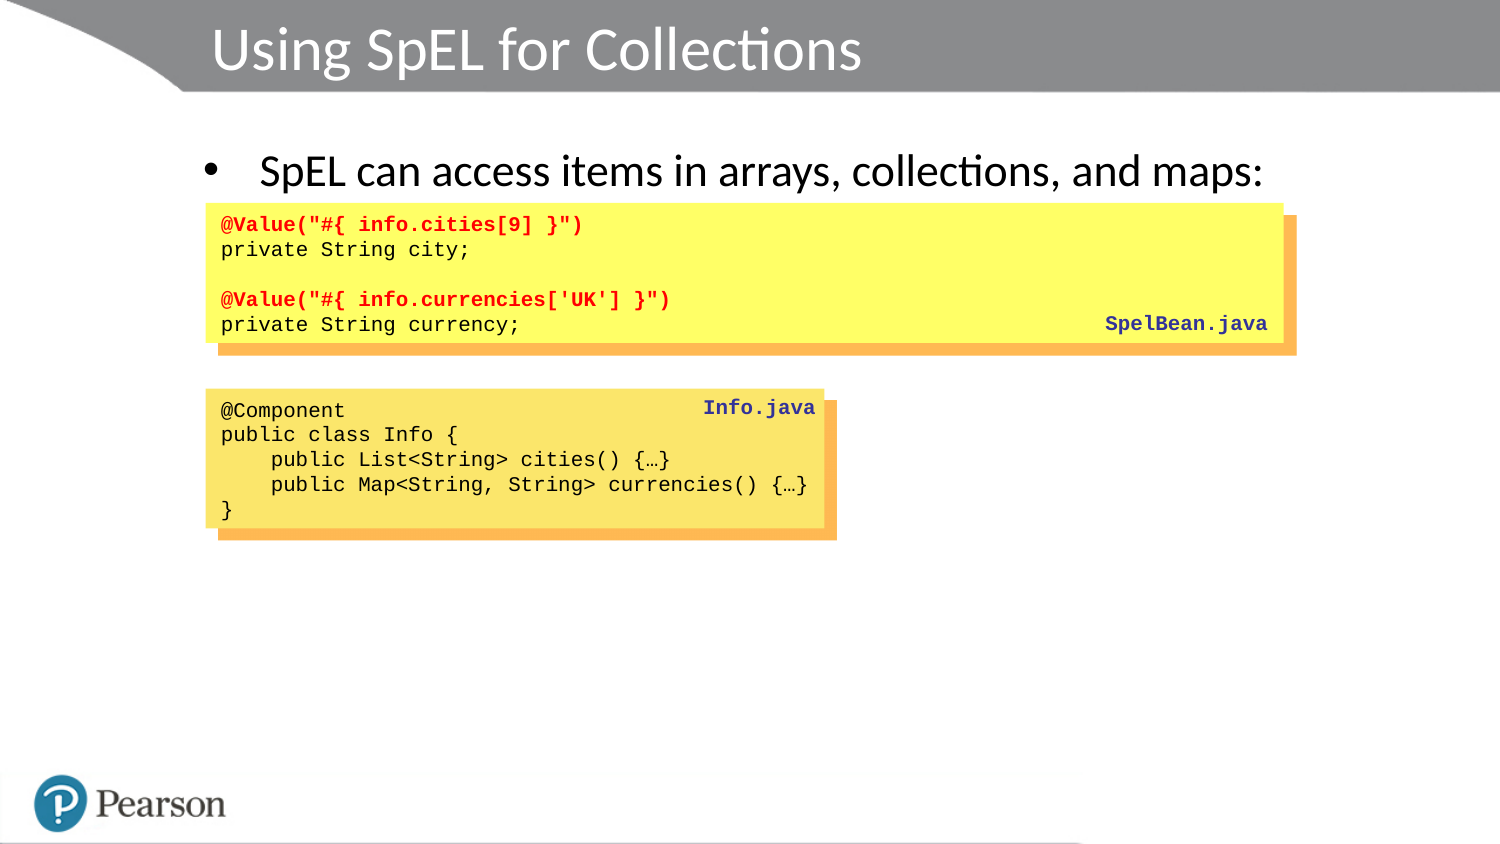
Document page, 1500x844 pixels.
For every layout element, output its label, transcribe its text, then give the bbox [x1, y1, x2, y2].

list SpEL can access items in arrays, collections, and maps: [188, 133, 1425, 716]
text_box Info.java [688, 385, 831, 426]
text_box @Component public class Info { public List<String> cities() {…} public Map<String, String> currencies() {…} } [205, 388, 825, 529]
text_box @Value("#{ info.cities[9] }") private String city; @Value("#{ info.currencies['UK'] }") private String currency; [205, 202, 1284, 343]
title Using SpEL for Collections [187, 0, 1426, 93]
text_box SpelBean.java [1090, 302, 1283, 343]
picture [0, 0, 1500, 844]
